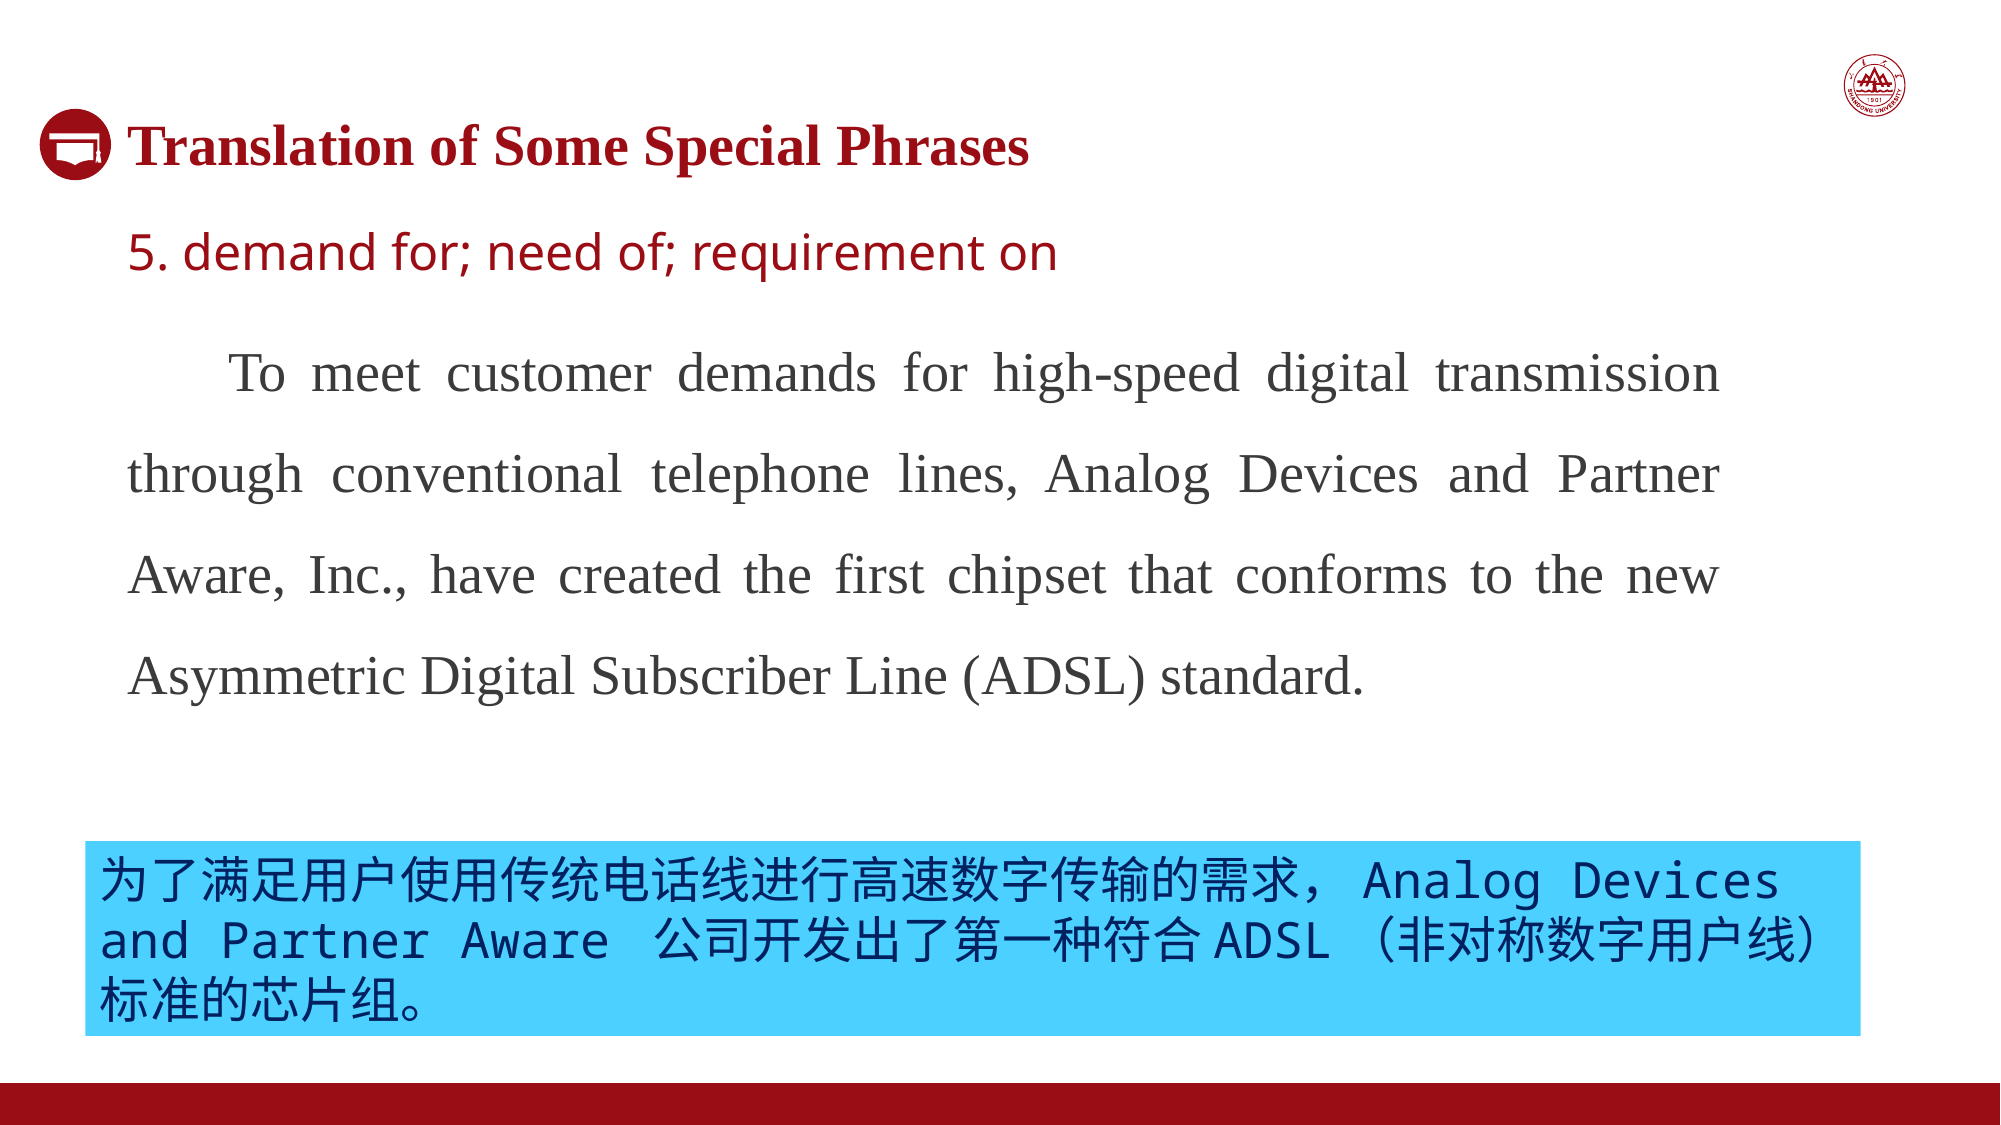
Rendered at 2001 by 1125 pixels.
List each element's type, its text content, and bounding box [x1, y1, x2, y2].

text_box 为了满足用户使用传统电话线进行高速数字传输的需求，Analog Devices and Partner Aware 公司开发出了第一种符合ADSL（非对称数字用户线） 标准的芯片组。 [85, 841, 1861, 1036]
text_box 5. demand for; need of; requirement on To meet customer demands for high-speed digital transmission through conventional telephone lines, Analog Devices and Partner Aware, Inc., have created the first chipset that conforms to the new Asymmetric Digital Subscriber Line (ADSL) standard. [113, 182, 1738, 789]
list Translation of Some Special Phrases [113, 107, 1534, 181]
